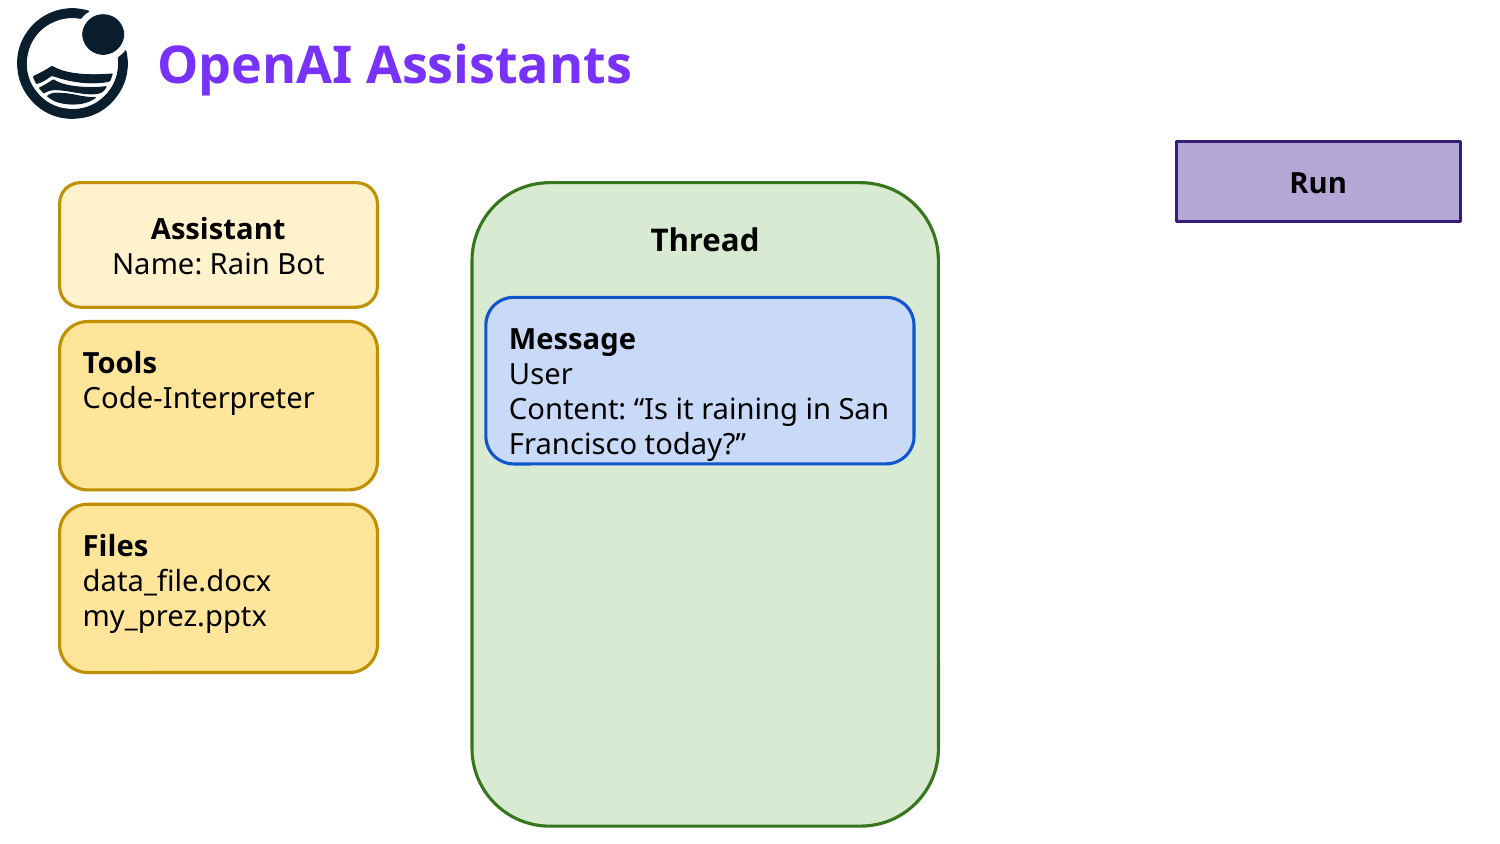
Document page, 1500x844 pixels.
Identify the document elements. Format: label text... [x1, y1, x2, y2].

text_box Files data_file.docx my_prez.pptx [59, 504, 378, 673]
text_box Tools Code-Interpreter [59, 321, 378, 490]
text_box Run [1176, 141, 1461, 222]
text_box Message User Content: “Is it raining in San Francisco today?” [485, 297, 915, 464]
text_box OpenAI Assistants [142, 16, 1239, 110]
text_box Thread [472, 182, 939, 827]
text_box Assistant Name: Rain Bot [59, 182, 378, 308]
picture [16, 8, 128, 120]
